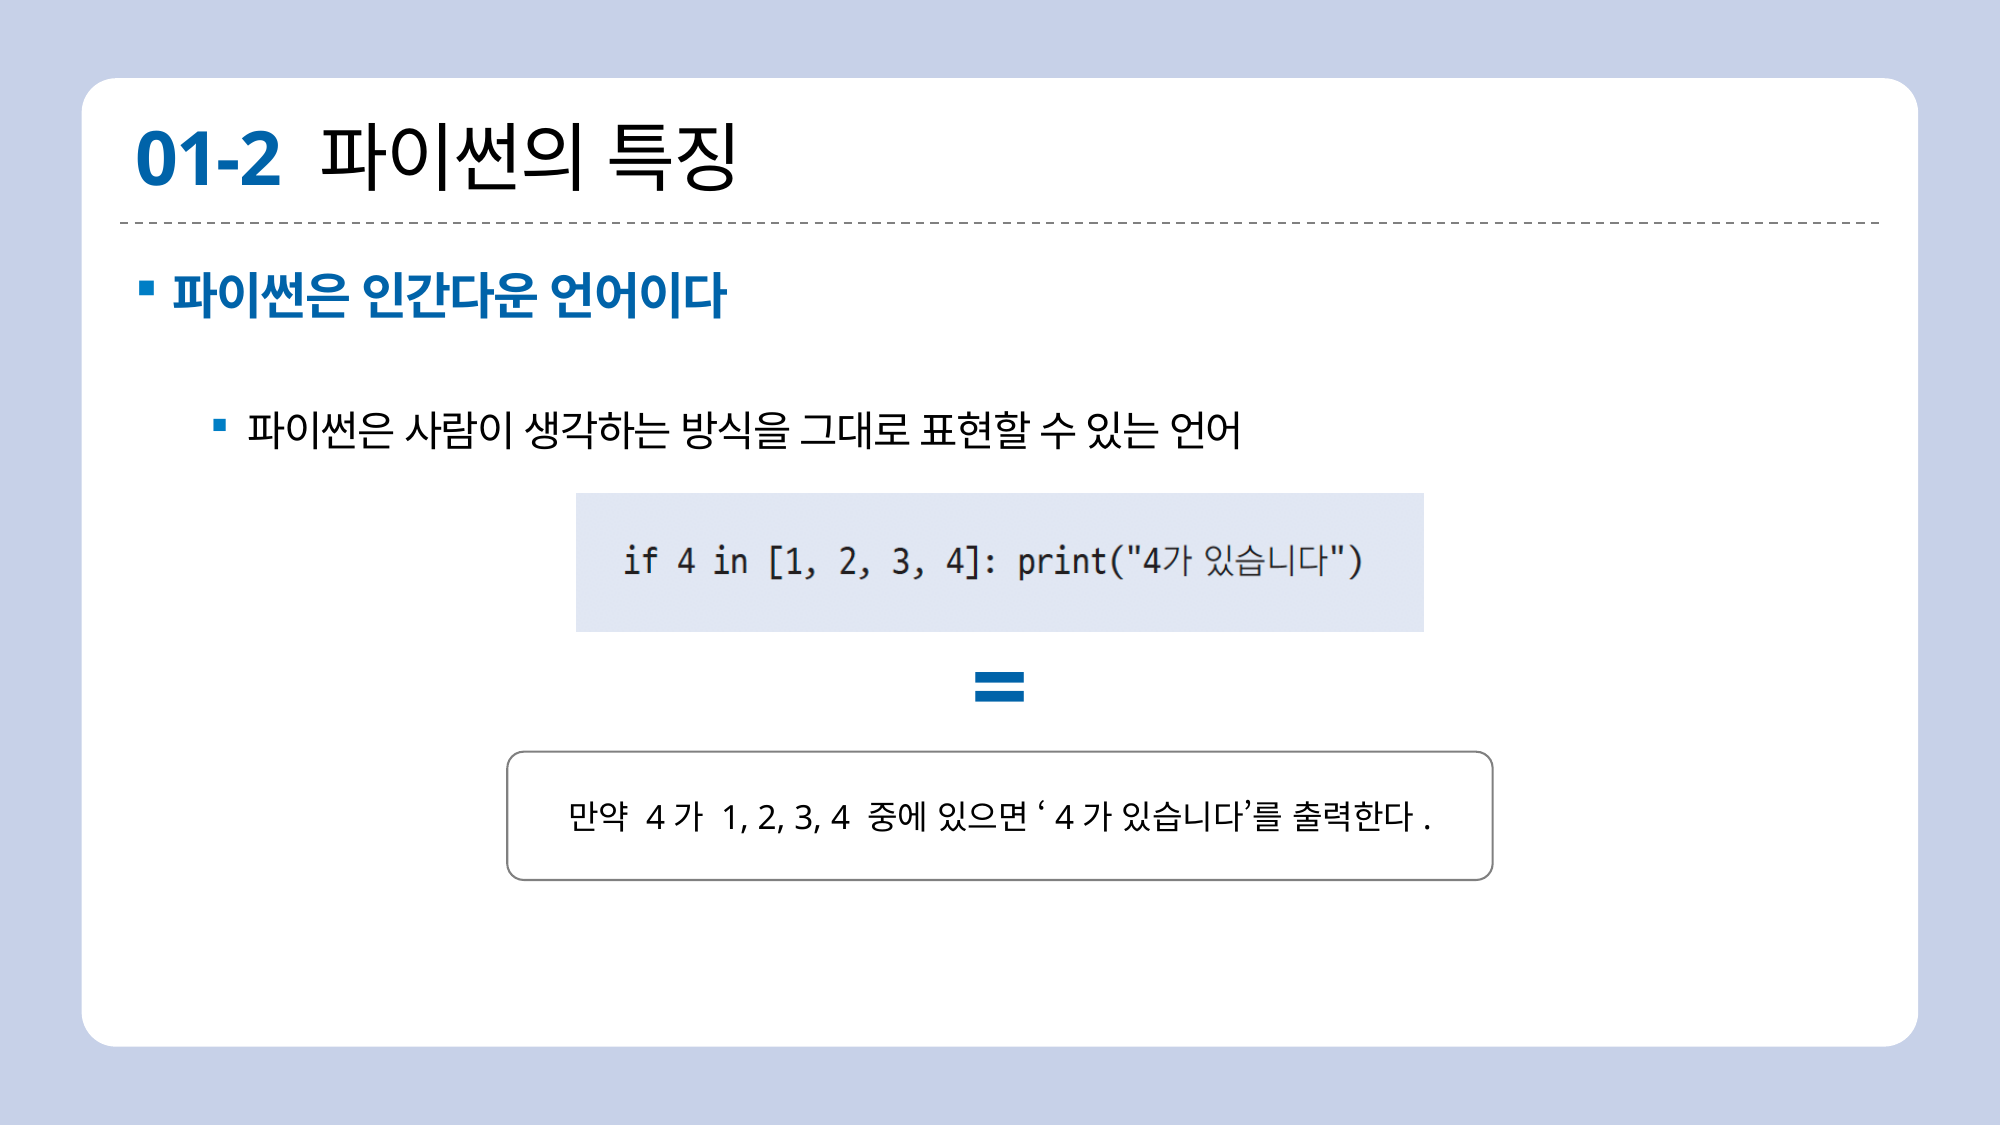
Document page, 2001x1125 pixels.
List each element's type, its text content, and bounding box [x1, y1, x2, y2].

picture [575, 493, 1424, 632]
title 01-2 파이썬의 특징 [120, 109, 1880, 209]
text_box 만약 4가 1, 2, 3, 4 중에 있으면 ‘4가 있습니다’를 출력한다. [506, 750, 1494, 882]
text_box = [956, 632, 1044, 751]
list 파이썬은 인간다운 언어이다 파이썬은 사람이 생각하는 방식을 그대로 표현할 수 있는 언어 [120, 257, 1880, 1009]
